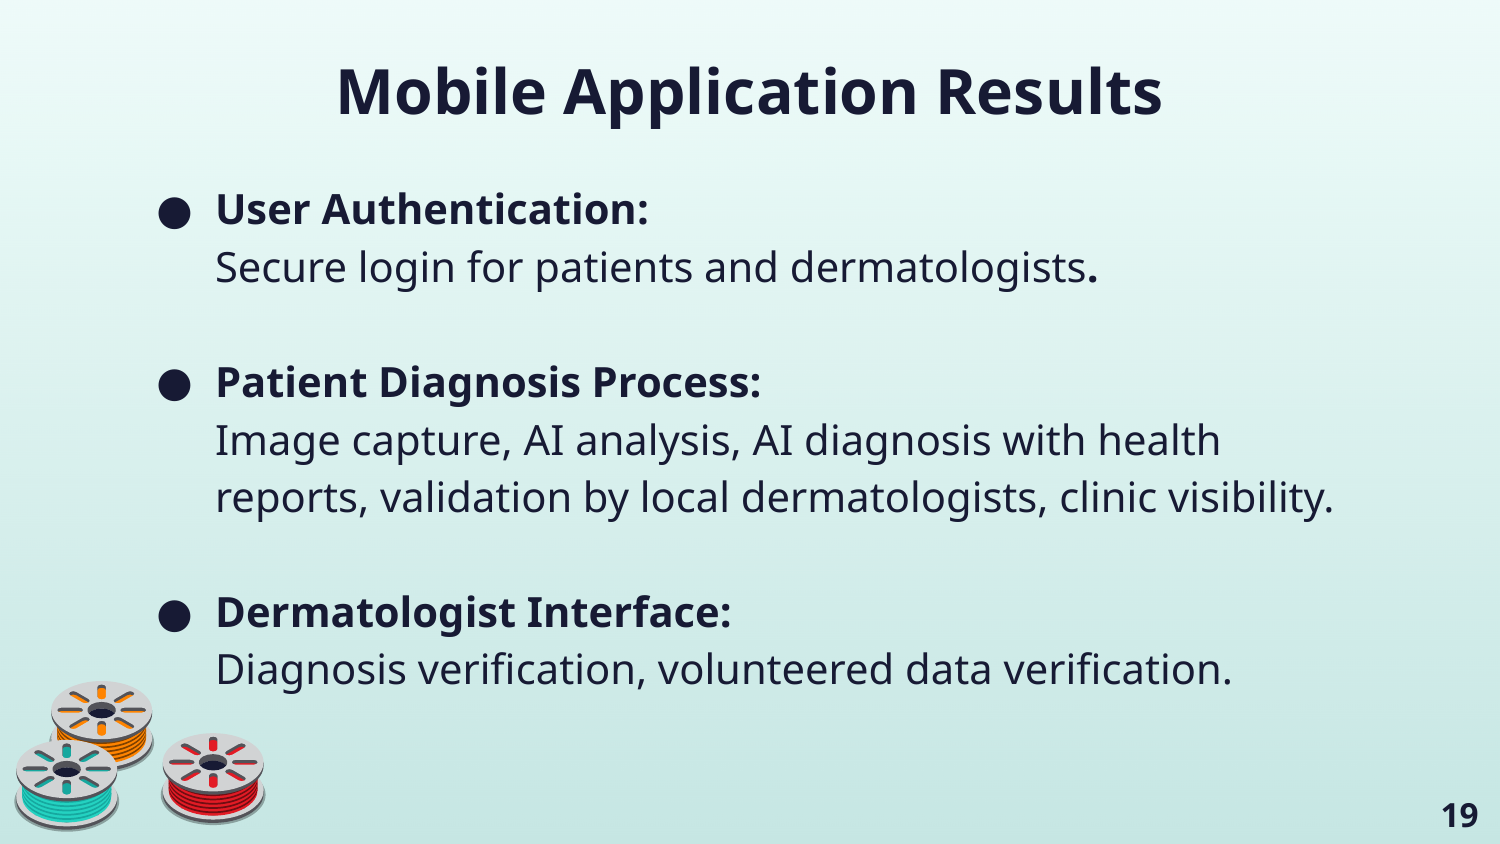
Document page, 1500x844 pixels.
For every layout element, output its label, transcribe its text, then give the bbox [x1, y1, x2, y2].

picture [0, 0, 1500, 844]
subtitle User Authentication: Secure login for patients and dermatologists. Patient Diagnosis Process: Image capture, AI analysis, AI diagnosis with health reports, validation by local dermatologists, clinic visibility. Dermatologist Interface: Diagnosis verification, volunteered data verification. [124, 160, 1376, 807]
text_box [14, 680, 266, 833]
slide_number ‹#› [1403, 779, 1494, 844]
title Mobile Application Results [118, 37, 1382, 132]
